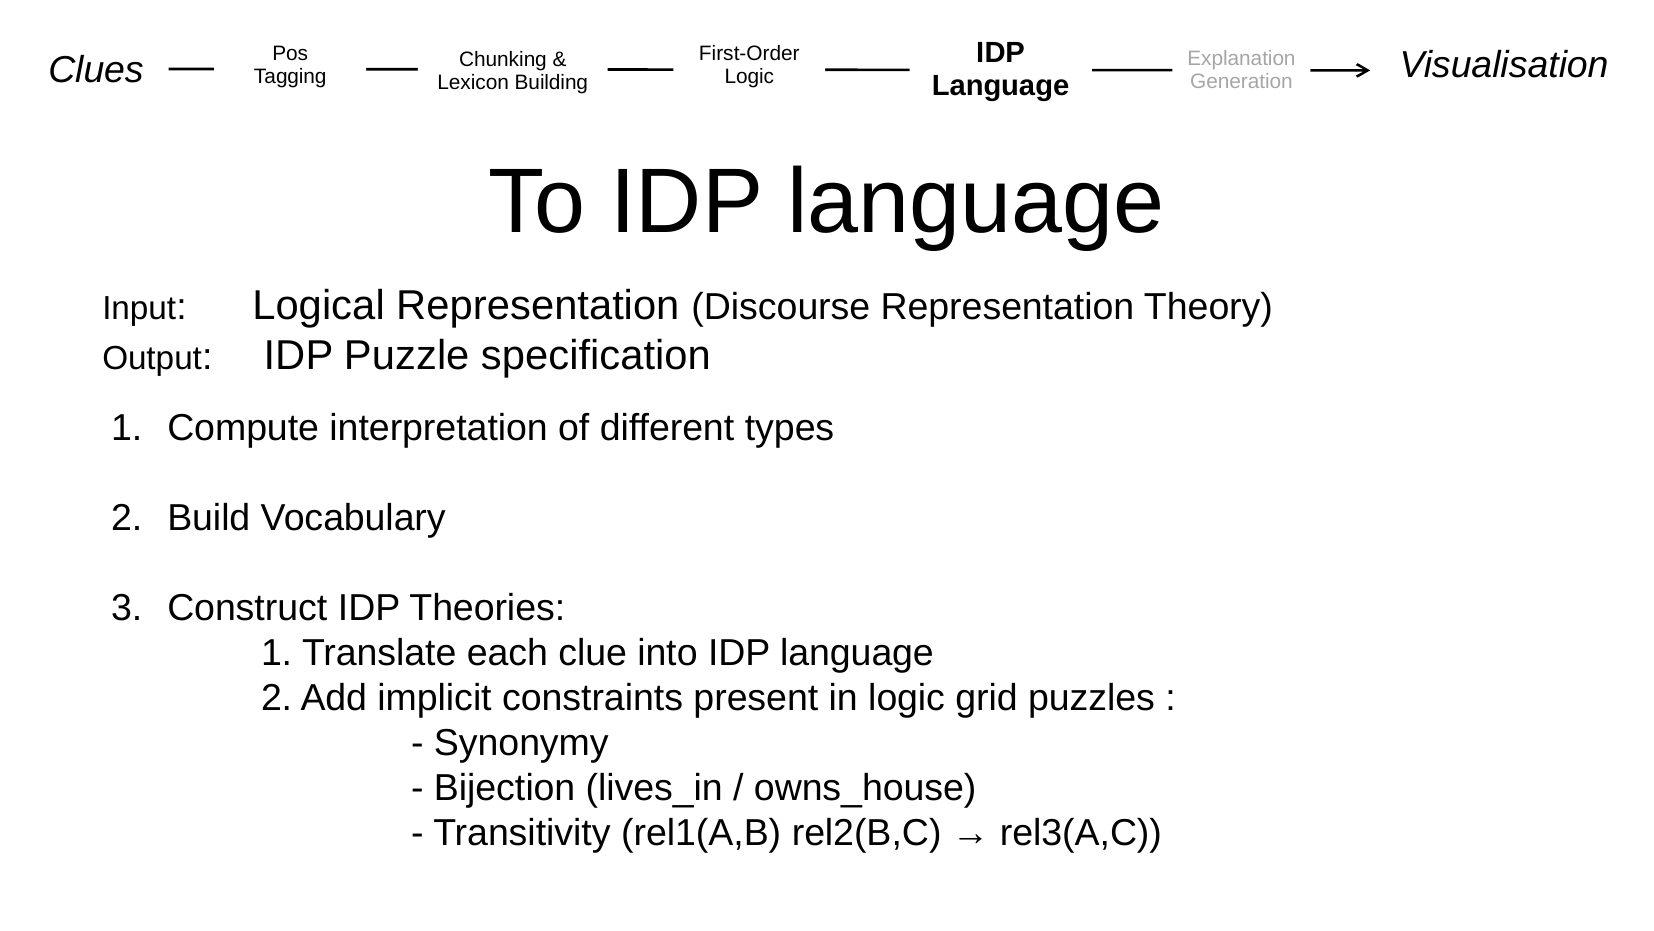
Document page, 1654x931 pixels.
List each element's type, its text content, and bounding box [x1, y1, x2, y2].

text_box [30, 29, 1624, 110]
title To IDP language [82, 120, 1571, 277]
text_box Input: Logical Representation (Discourse Representation Theory) Output: IDP Puzzle specification [84, 270, 1573, 386]
text_box Compute interpretation of different types Build Vocabulary Construct IDP Theories: 1. Translate each clue into IDP language 2. Add implicit constraints present in logic grid puzzles : - Synonymy - Bijection (lives_in / owns_house) - Transitivity (rel1(A,B) rel2(B,C) → rel3(A,C)) [96, 395, 1548, 889]
